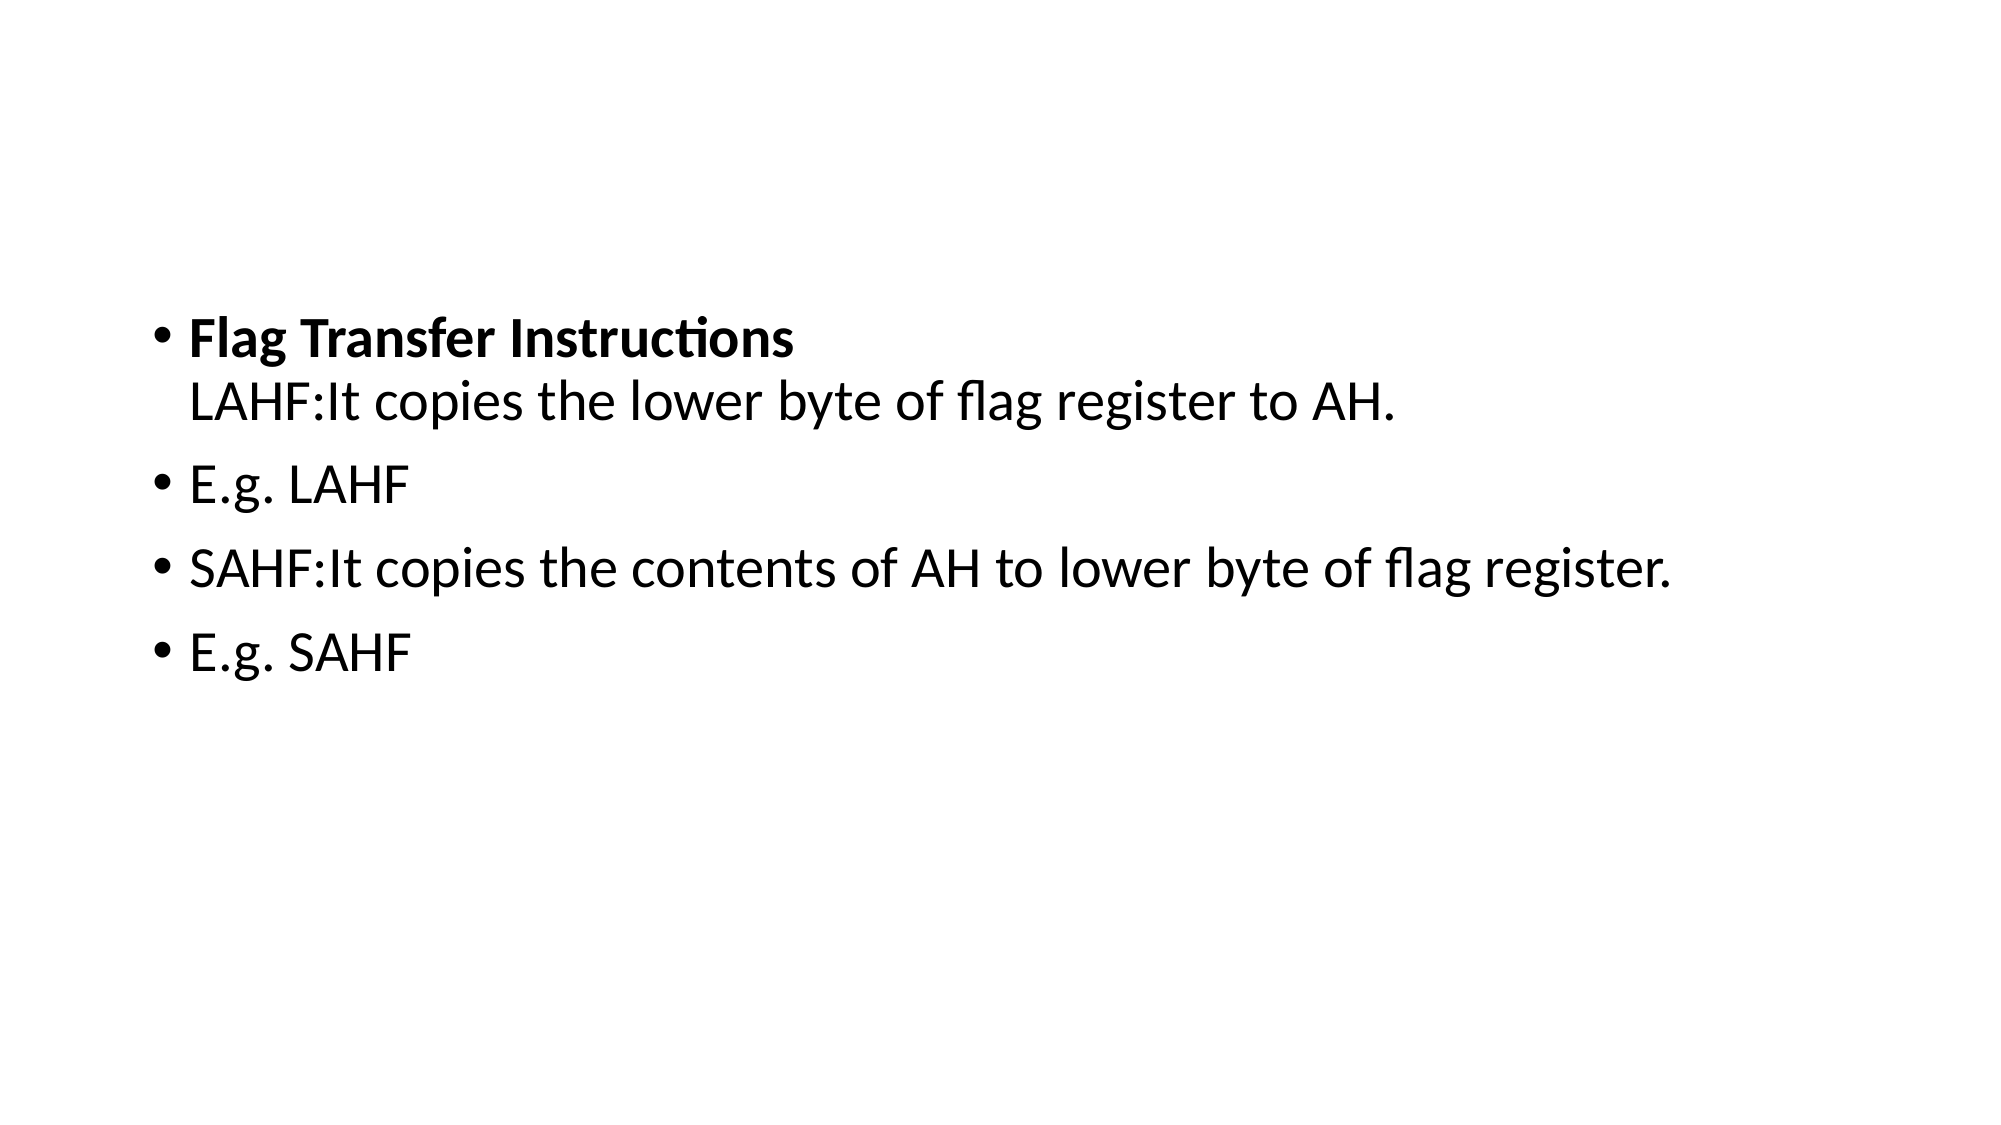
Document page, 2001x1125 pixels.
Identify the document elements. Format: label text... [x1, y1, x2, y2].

list Flag Transfer Instructions LAHF:It copies the lower byte of flag register to AH. E.g. LAHF SAHF:It copies the contents of AH to lower byte of flag register. E.g. SAHF [137, 299, 1863, 1014]
